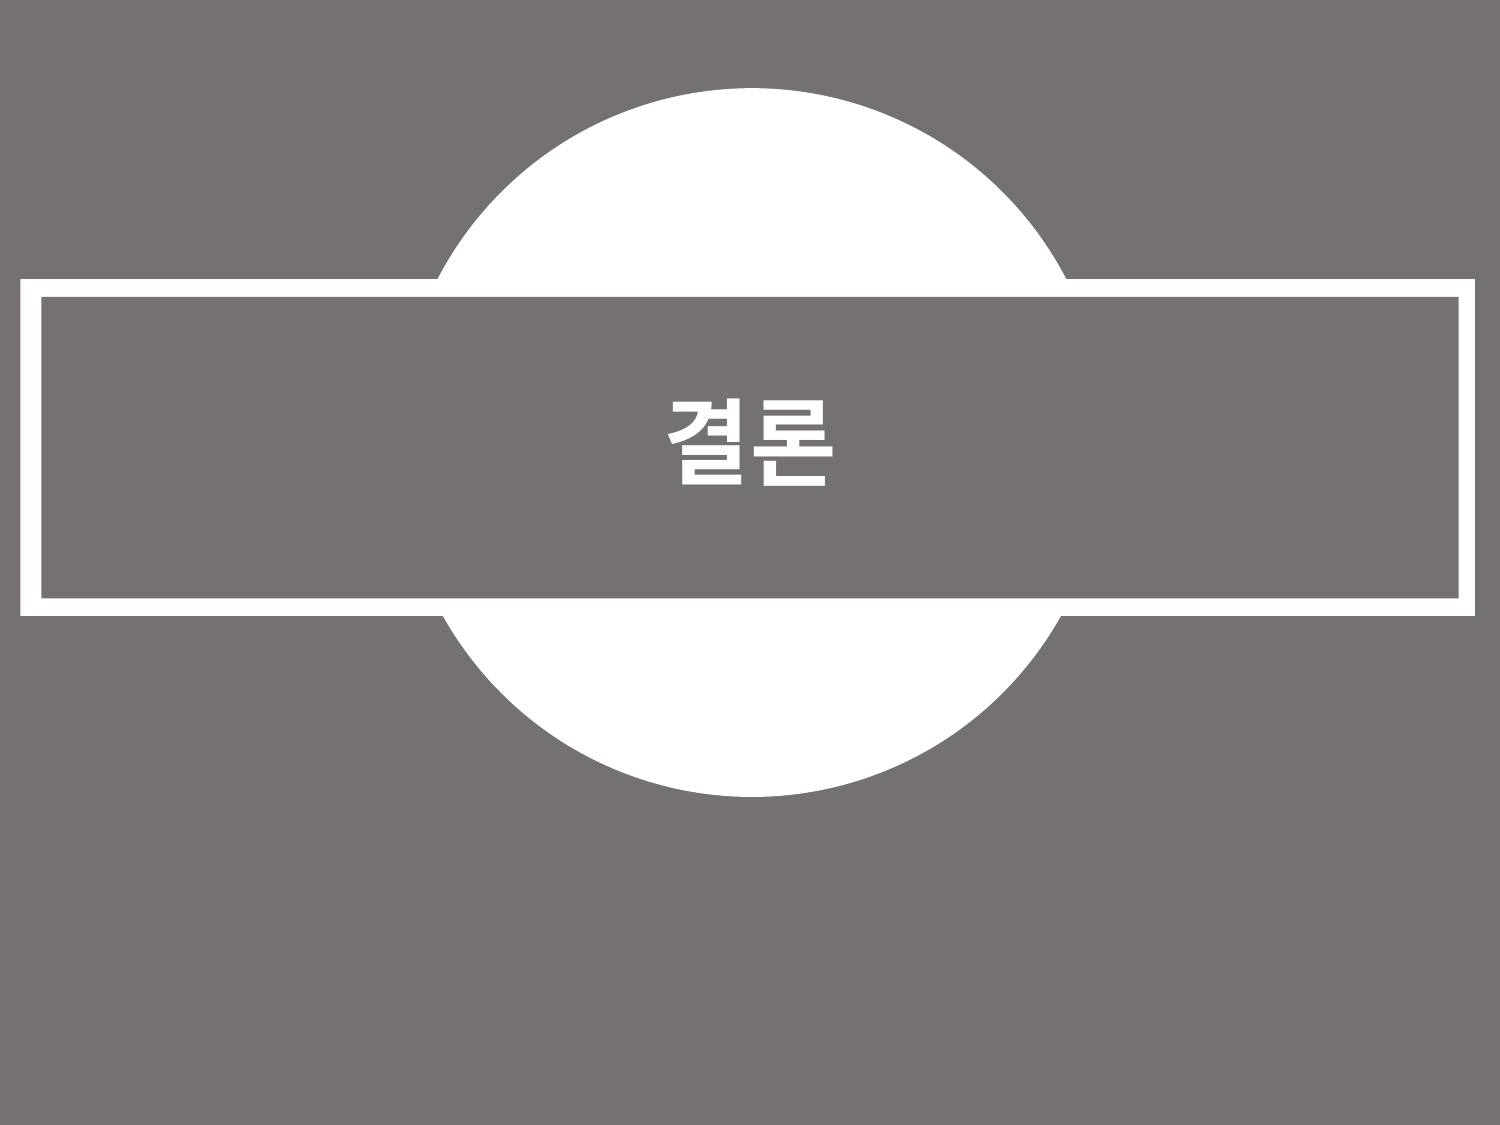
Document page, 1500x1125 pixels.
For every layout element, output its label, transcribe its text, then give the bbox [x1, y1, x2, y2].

title 결론 [40, 295, 1460, 600]
